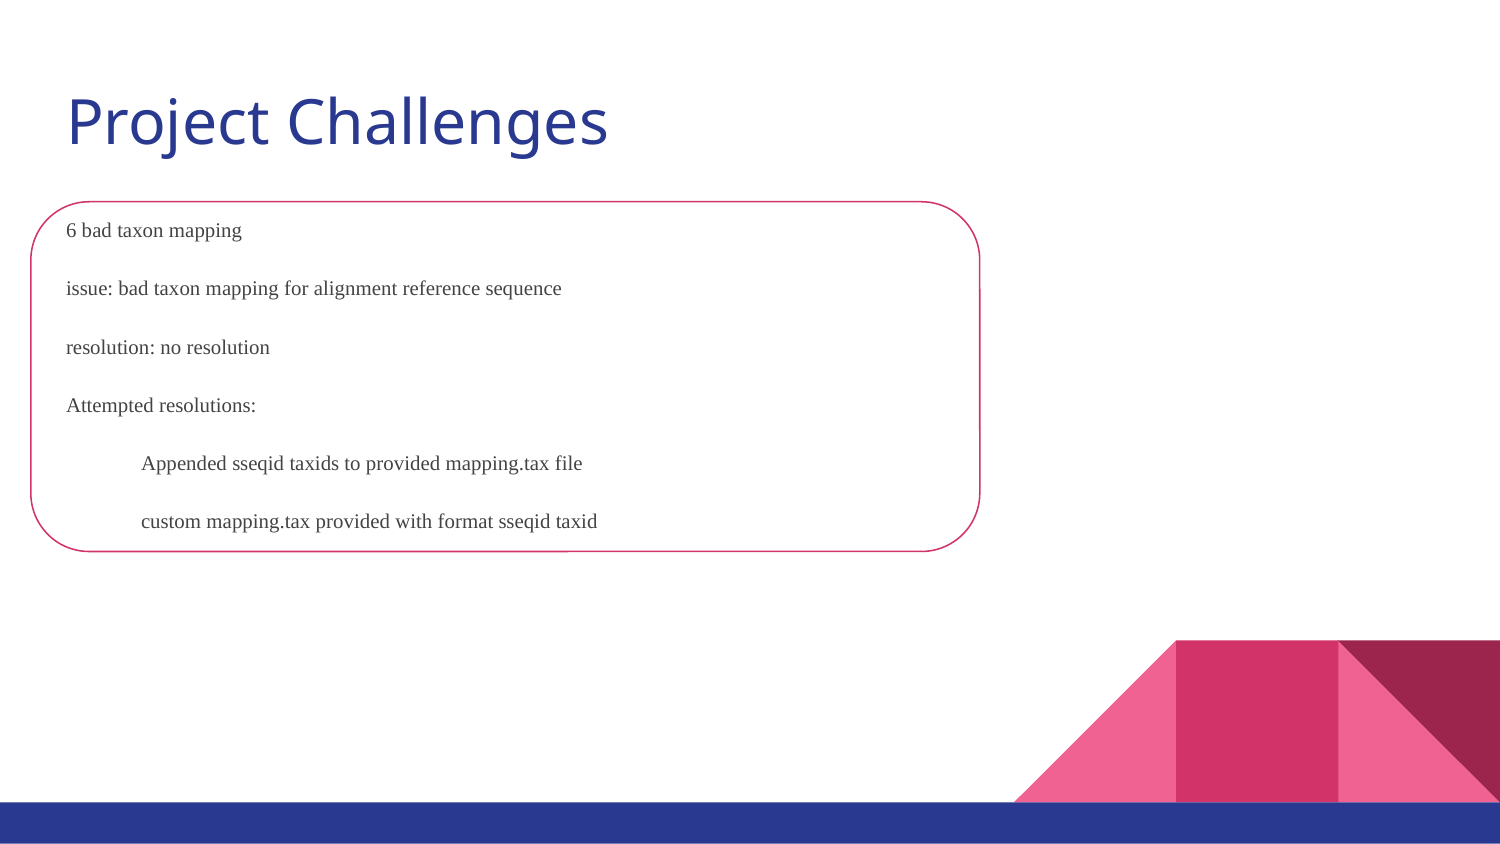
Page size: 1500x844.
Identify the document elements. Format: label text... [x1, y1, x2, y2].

title Project Challenges [51, 67, 1449, 167]
text_box [30, 201, 980, 552]
list 6 bad taxon mapping issue: bad taxon mapping for alignment reference sequence resolution: no resolution Attempted resolutions: Appended sseqid taxids to provided mapping.tax file custom mapping.tax provided with format sseqid taxid [51, 201, 1449, 750]
